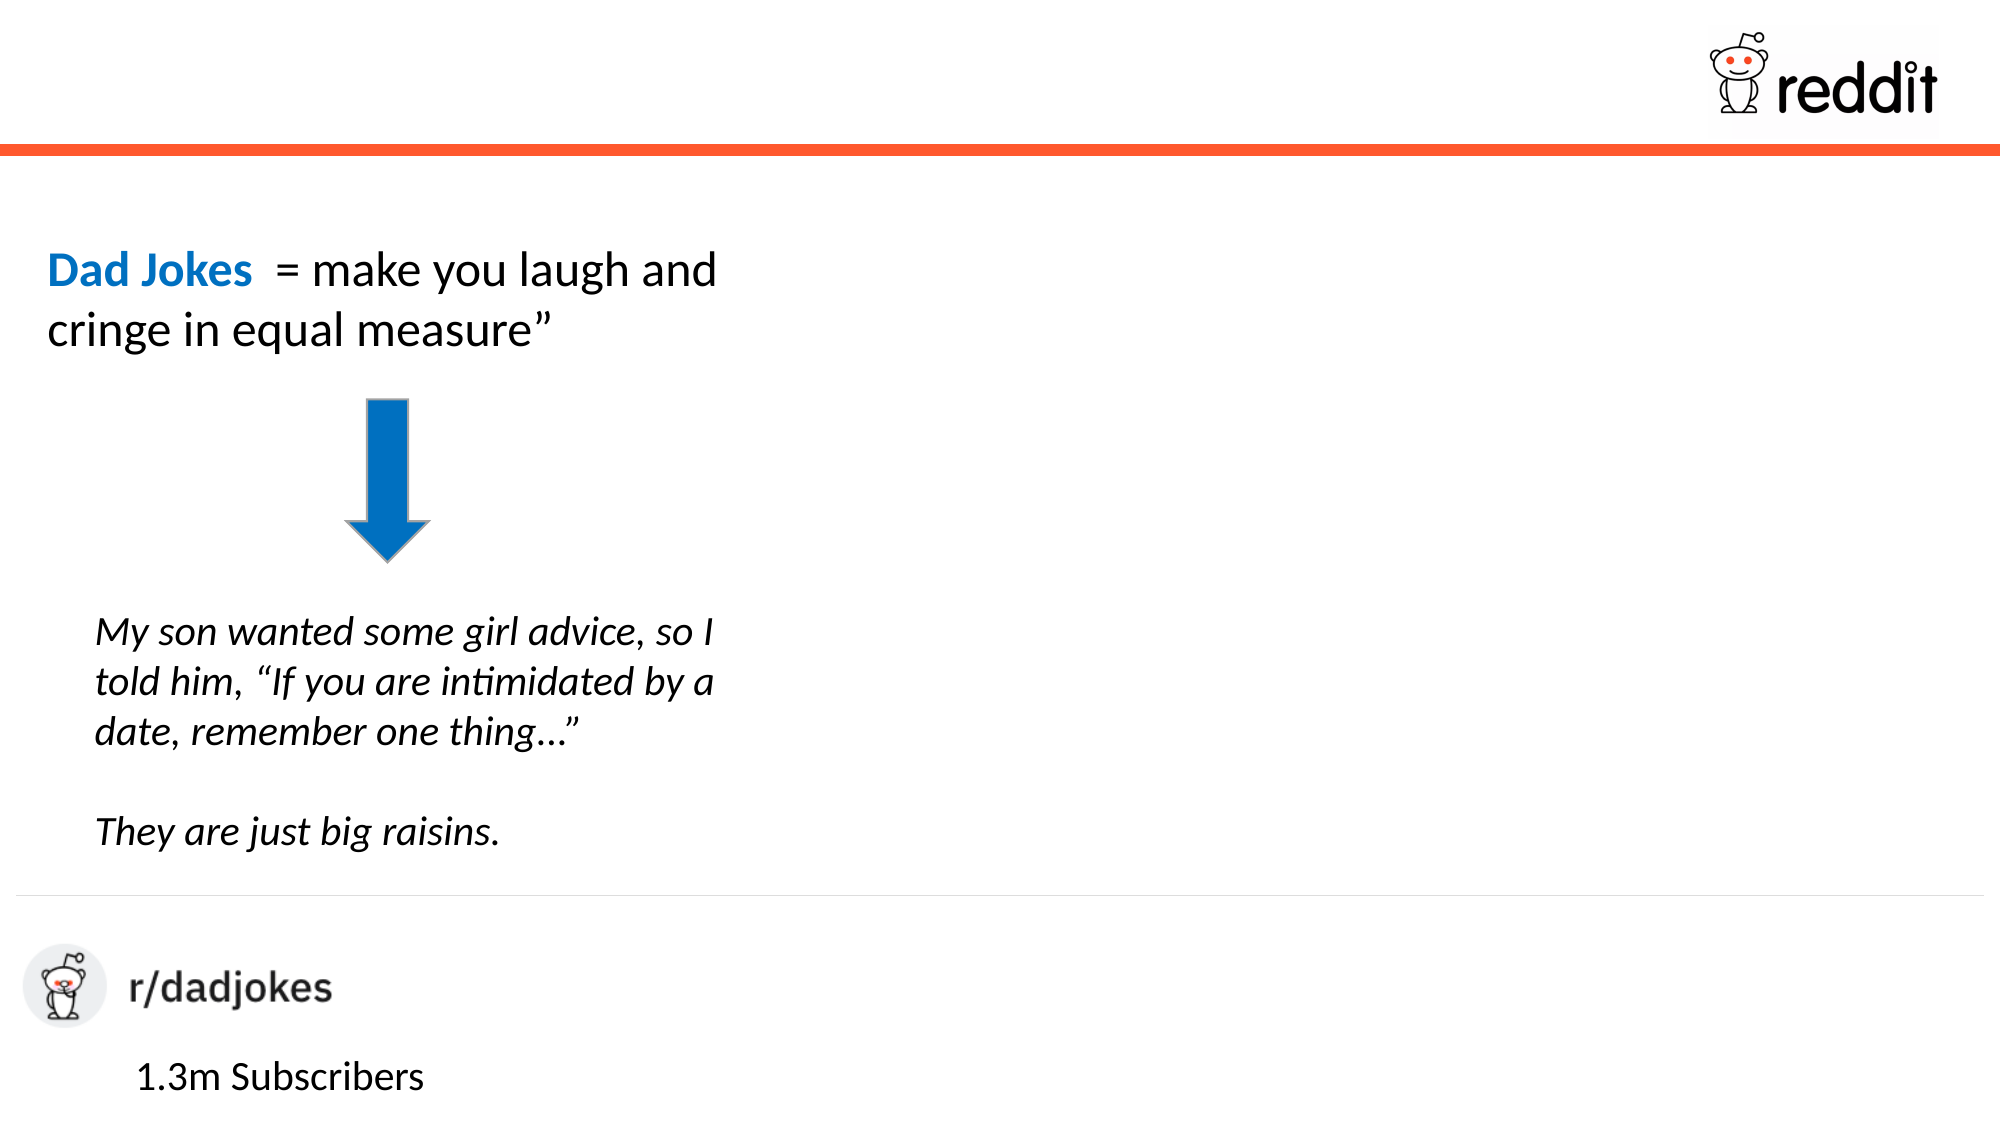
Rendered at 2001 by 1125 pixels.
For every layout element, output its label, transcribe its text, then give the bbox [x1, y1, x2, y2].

text_box Dad Jokes = make you laugh and cringe in equal measure” [32, 229, 833, 365]
picture [1708, 25, 1939, 139]
text_box 1.3m Subscribers [120, 1041, 440, 1107]
text_box [343, 398, 432, 564]
picture [2, 923, 388, 1049]
text_box My son wanted some girl advice, so I told him, “If you are intimidated by a date, remember one thing...” They are just big raisins. [79, 596, 778, 862]
